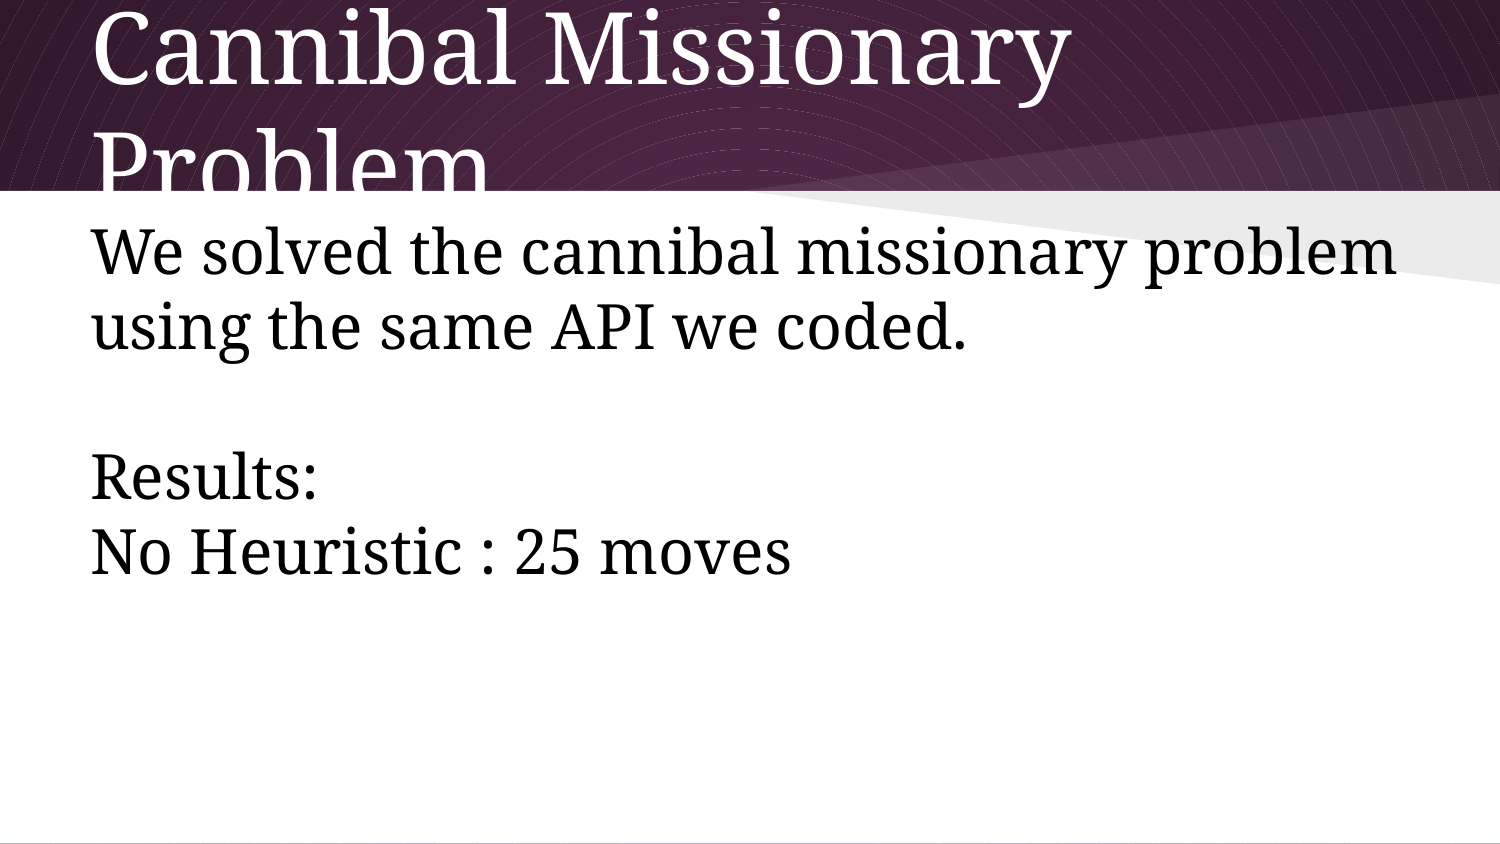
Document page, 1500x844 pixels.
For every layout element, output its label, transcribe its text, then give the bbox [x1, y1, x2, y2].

title Cannibal Missionary Problem [75, 33, 1425, 175]
list We solved the cannibal missionary problem using the same API we coded. Results: No Heuristic : 25 moves [75, 196, 1425, 808]
